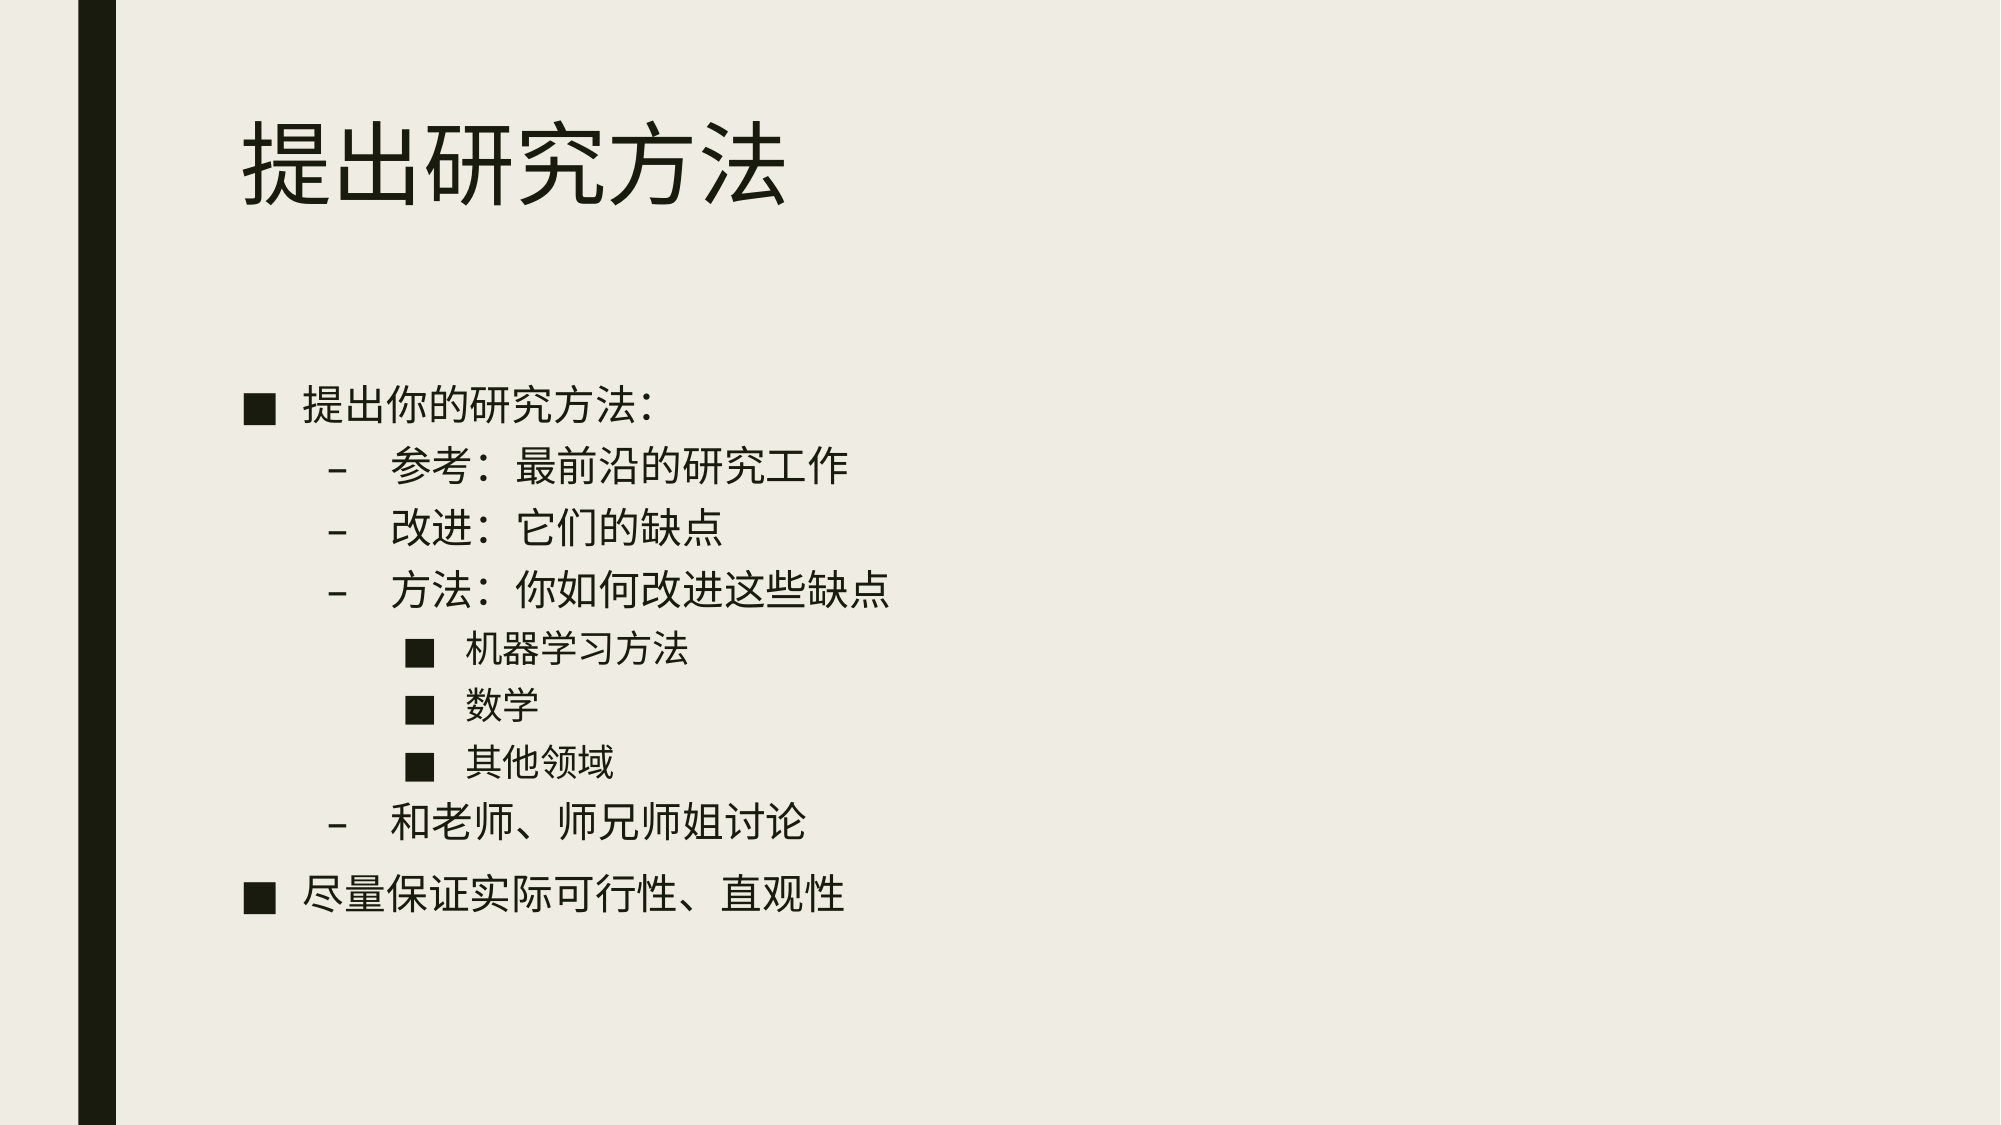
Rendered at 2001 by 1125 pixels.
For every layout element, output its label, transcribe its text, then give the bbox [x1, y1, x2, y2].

title 提出研究方法 [225, 112, 1800, 357]
list 提出你的研究方法： 参考：最前沿的研究工作 改进：它们的缺点 方法：你如何改进这些缺点 机器学习方法 数学 其他领域 和老师、师兄师姐讨论 尽量保证实际可行性、直观性 [225, 375, 1800, 963]
